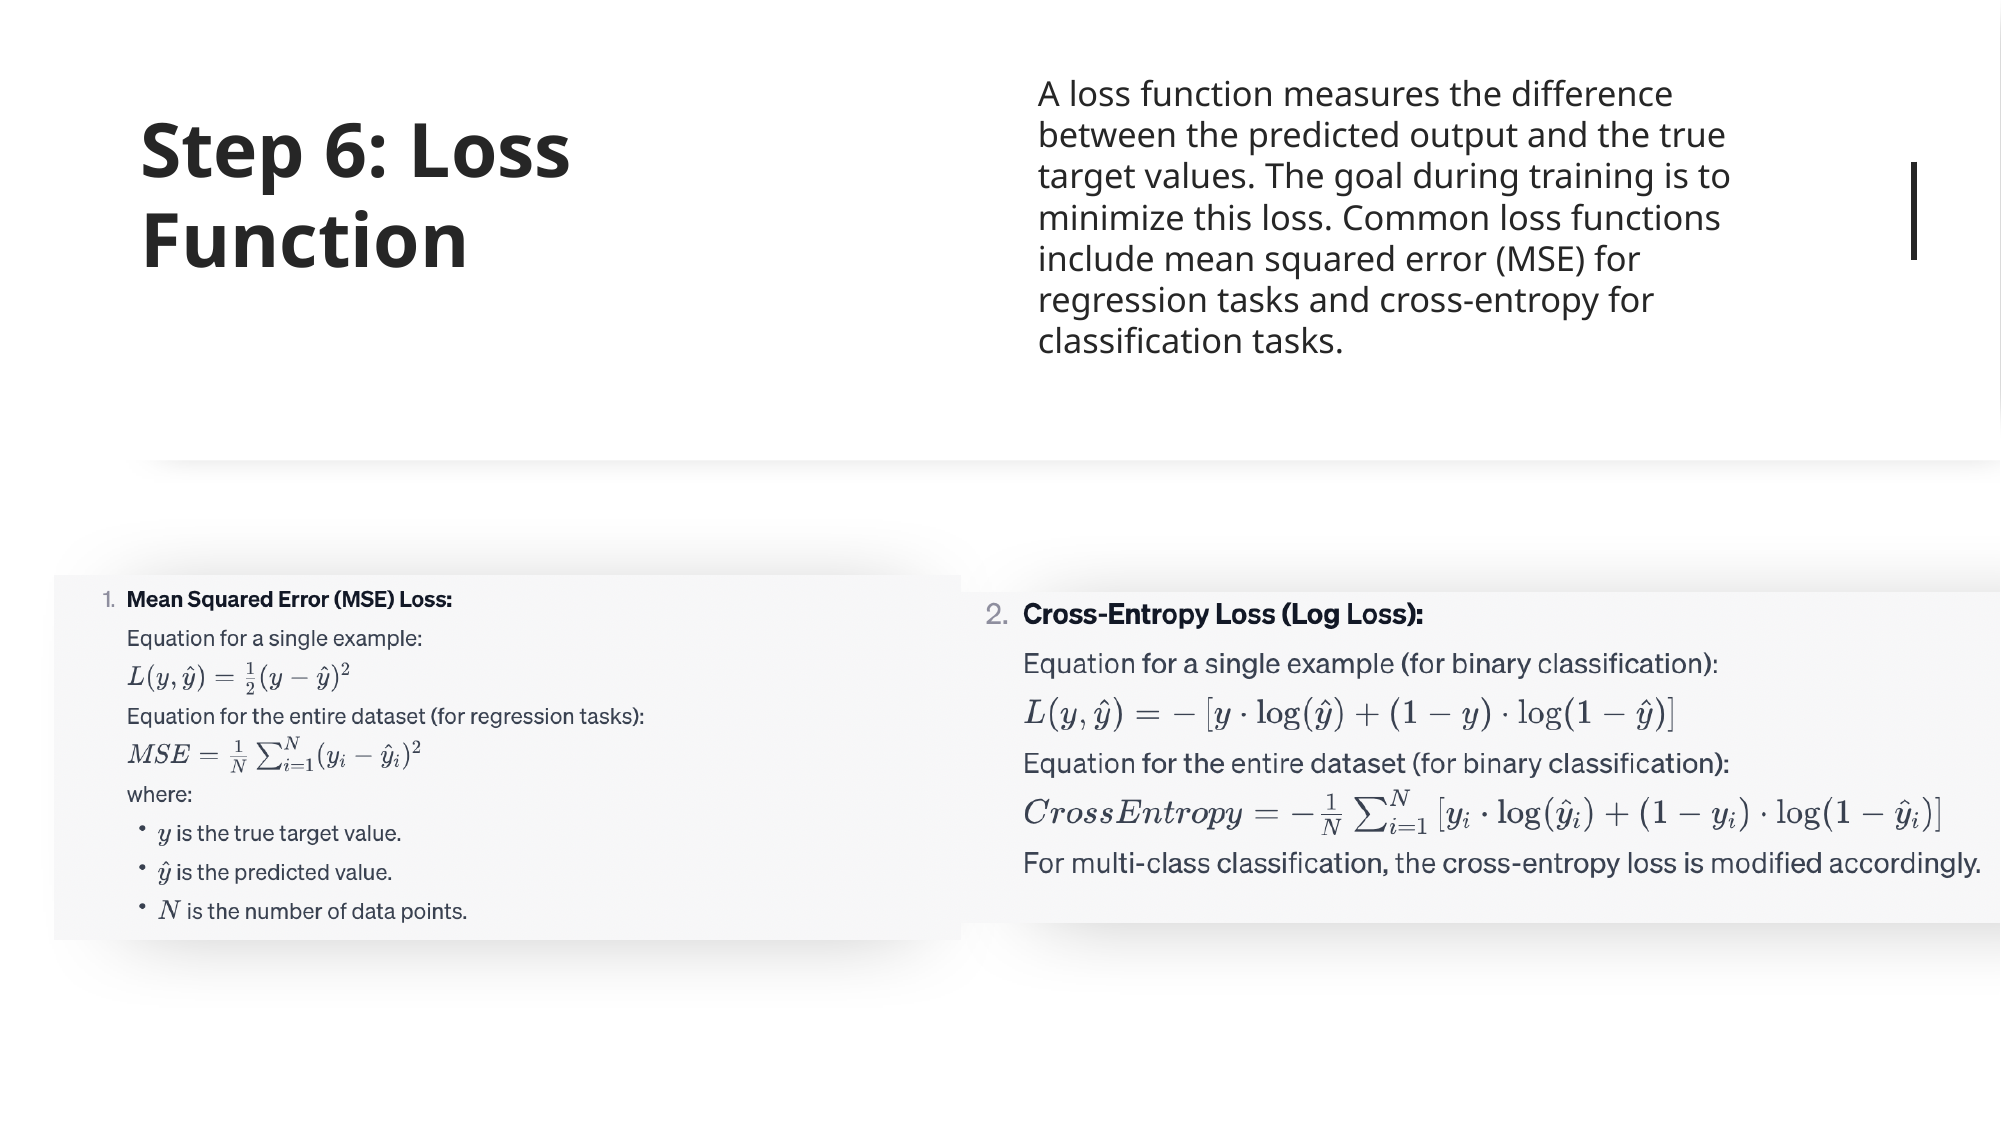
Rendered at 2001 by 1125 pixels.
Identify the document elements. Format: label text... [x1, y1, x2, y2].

picture [54, 575, 2000, 940]
title Step 6: Loss Function [124, 63, 927, 411]
list A loss function measures the difference between the predicted output and the true target values. The goal during training is to minimize this loss. Common loss functions include mean squared error (MSE) for regression tasks and cross-entropy for classification tasks. [1023, 63, 1760, 411]
text_box [0, 0, 2000, 461]
text_box [0, 461, 2000, 1125]
